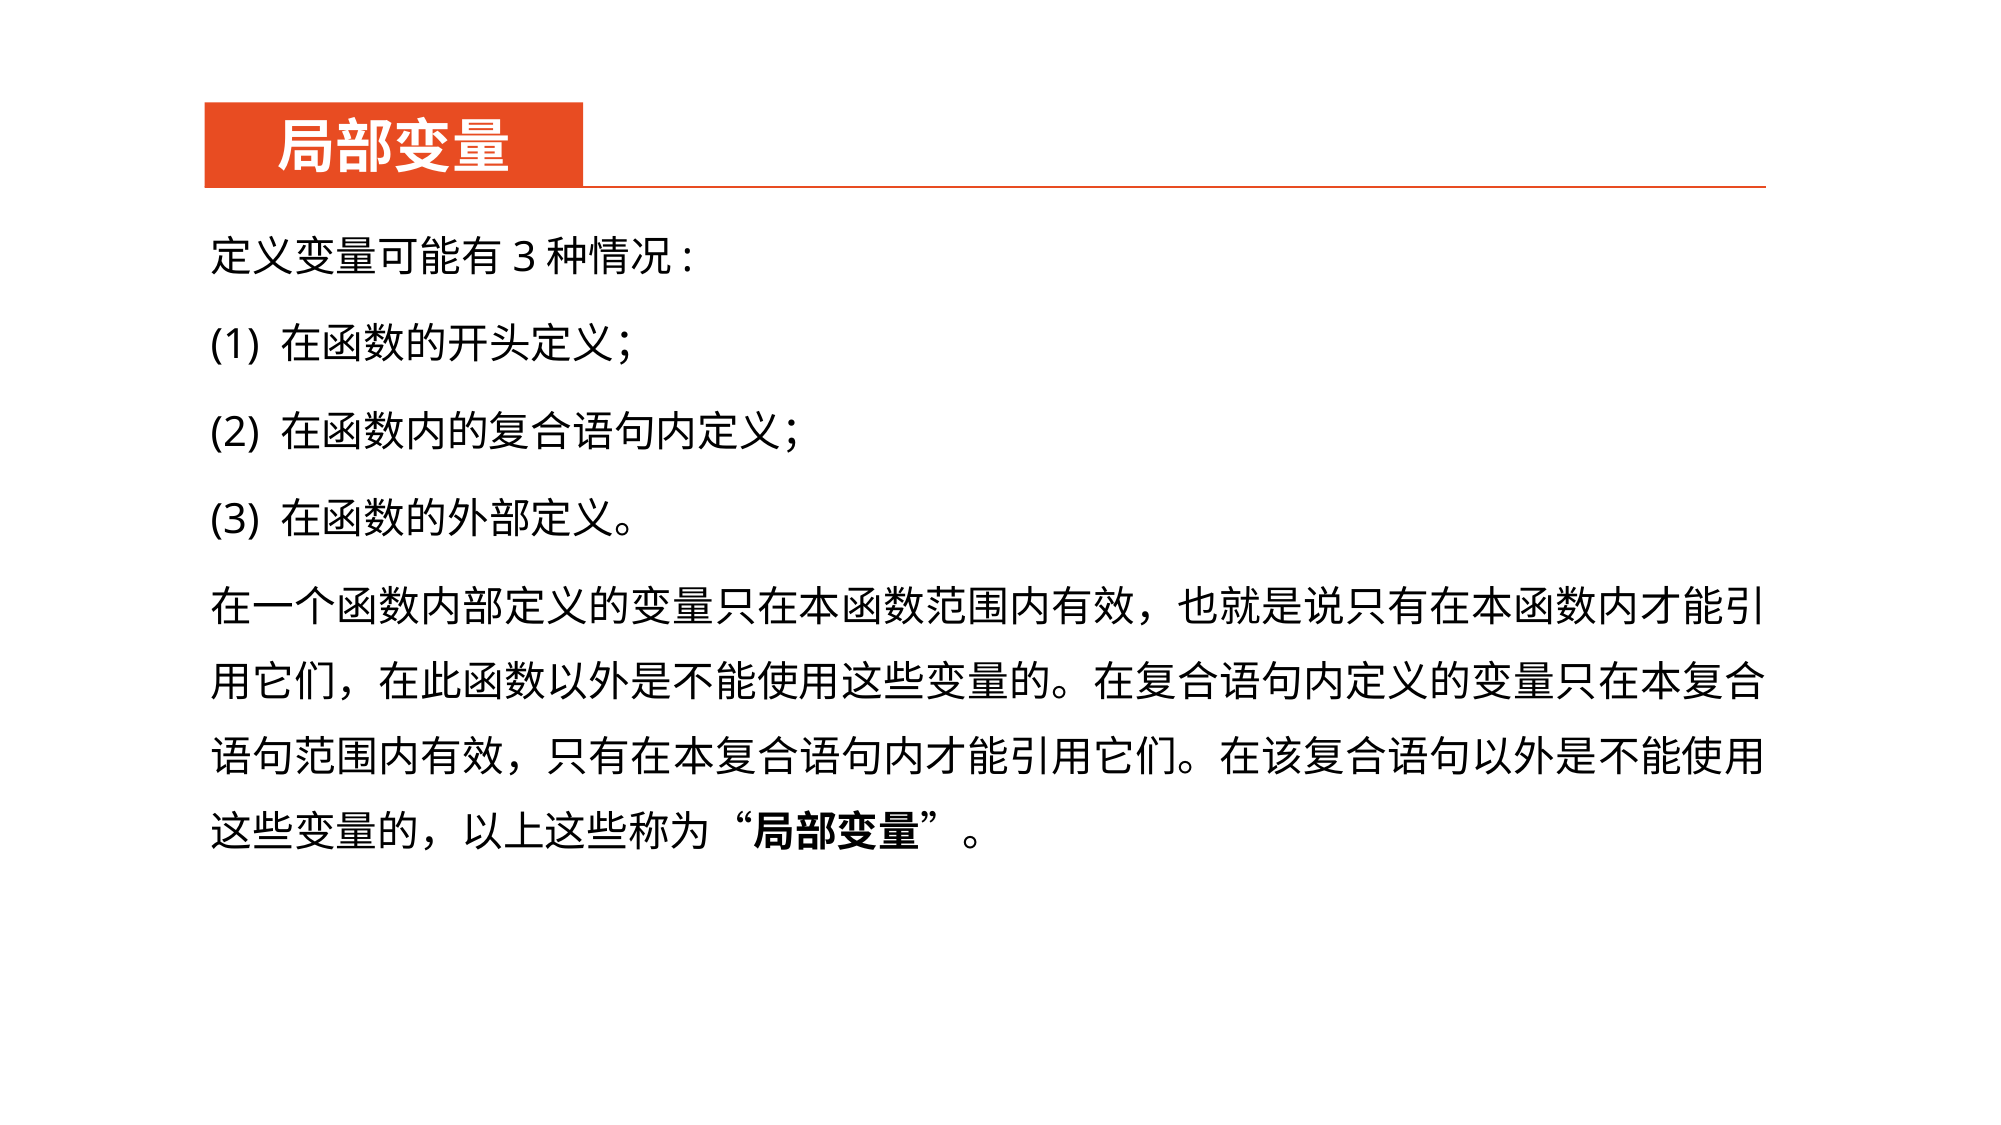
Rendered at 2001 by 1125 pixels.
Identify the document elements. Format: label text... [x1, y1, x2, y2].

text_box 局部变量 [204, 101, 584, 186]
